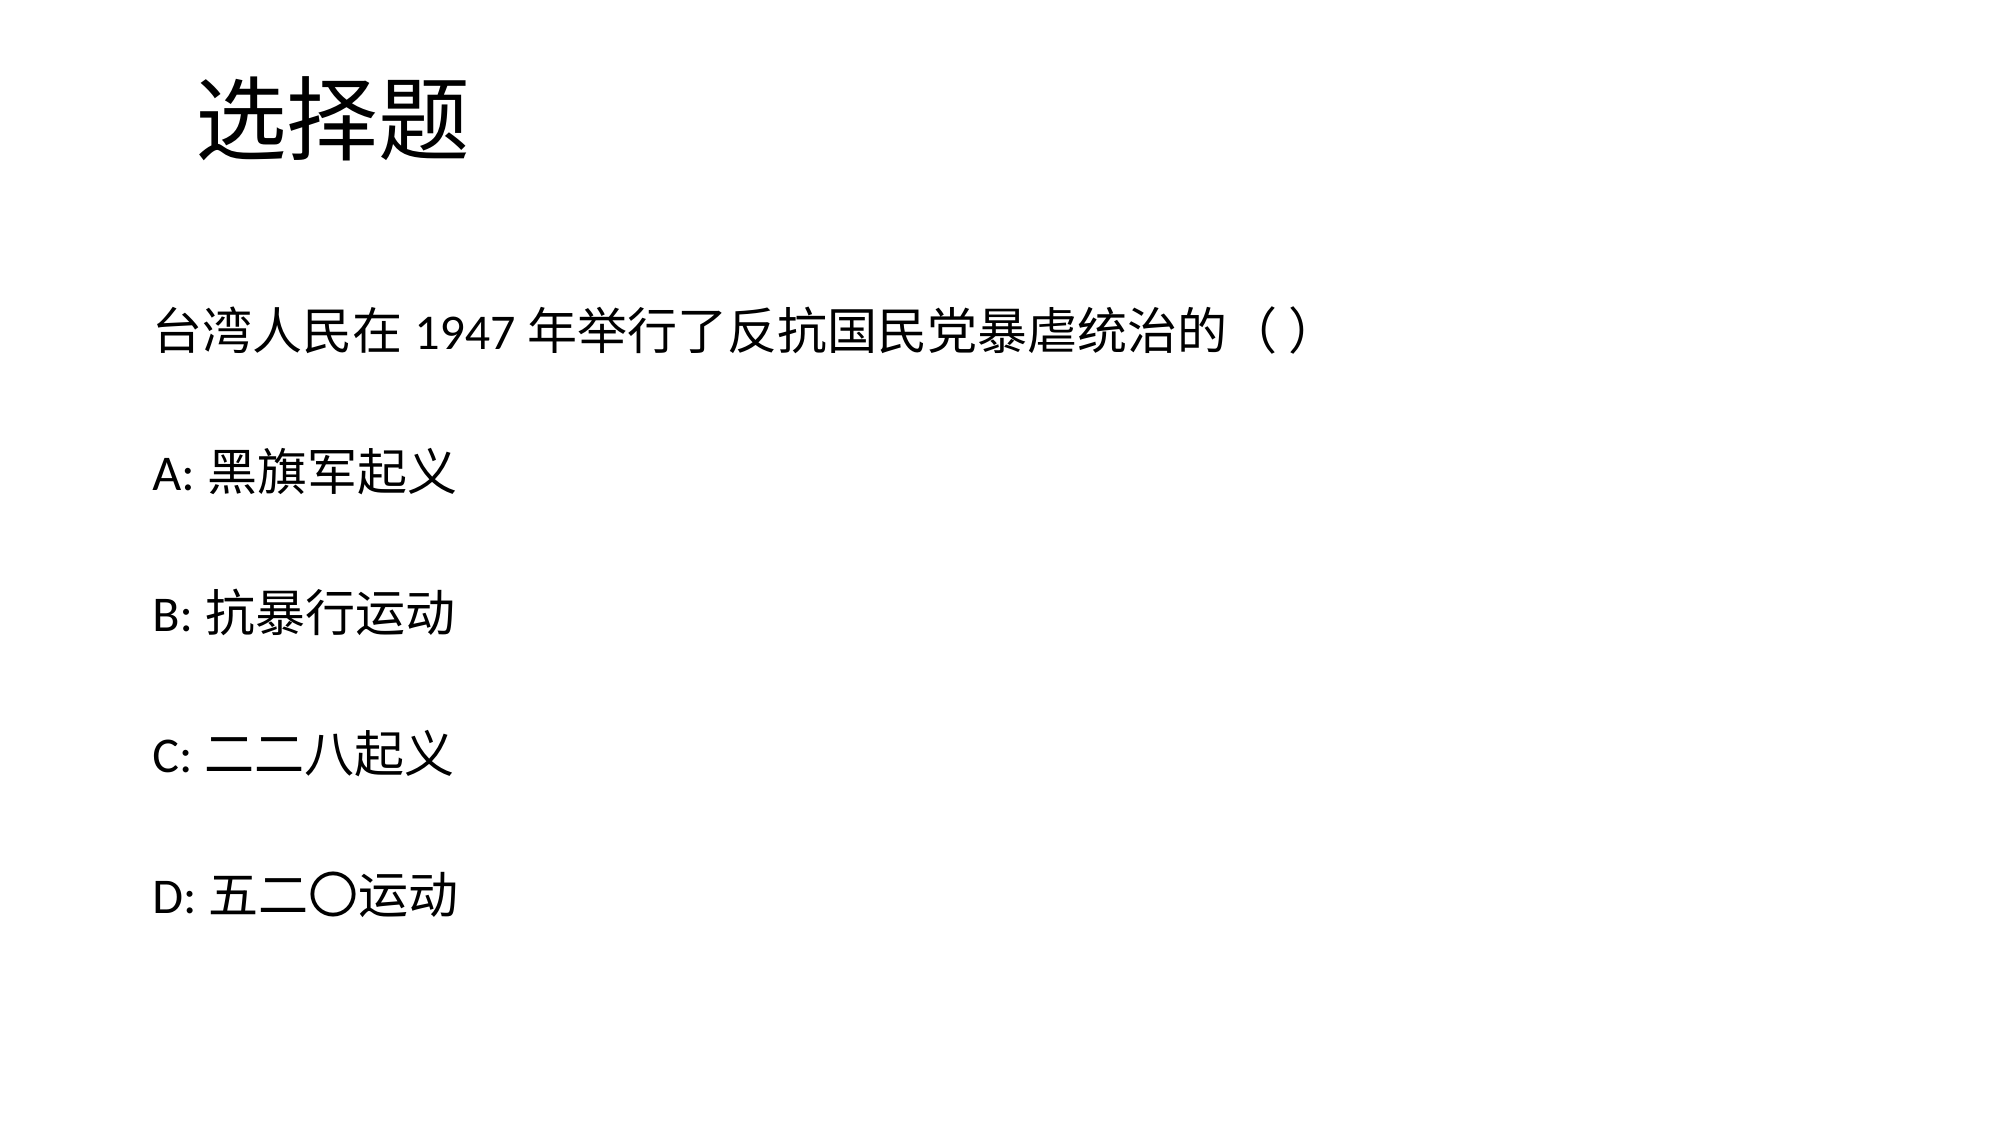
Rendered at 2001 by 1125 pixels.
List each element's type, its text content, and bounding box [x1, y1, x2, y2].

title 选择题 [137, 14, 1863, 232]
list 台湾人民在1947年举行了反抗国民党暴虐统治的（ ） A:黑旗军起义 B:抗暴行运动 C:二二八起义 D:五二〇运动 [137, 232, 1863, 1079]
